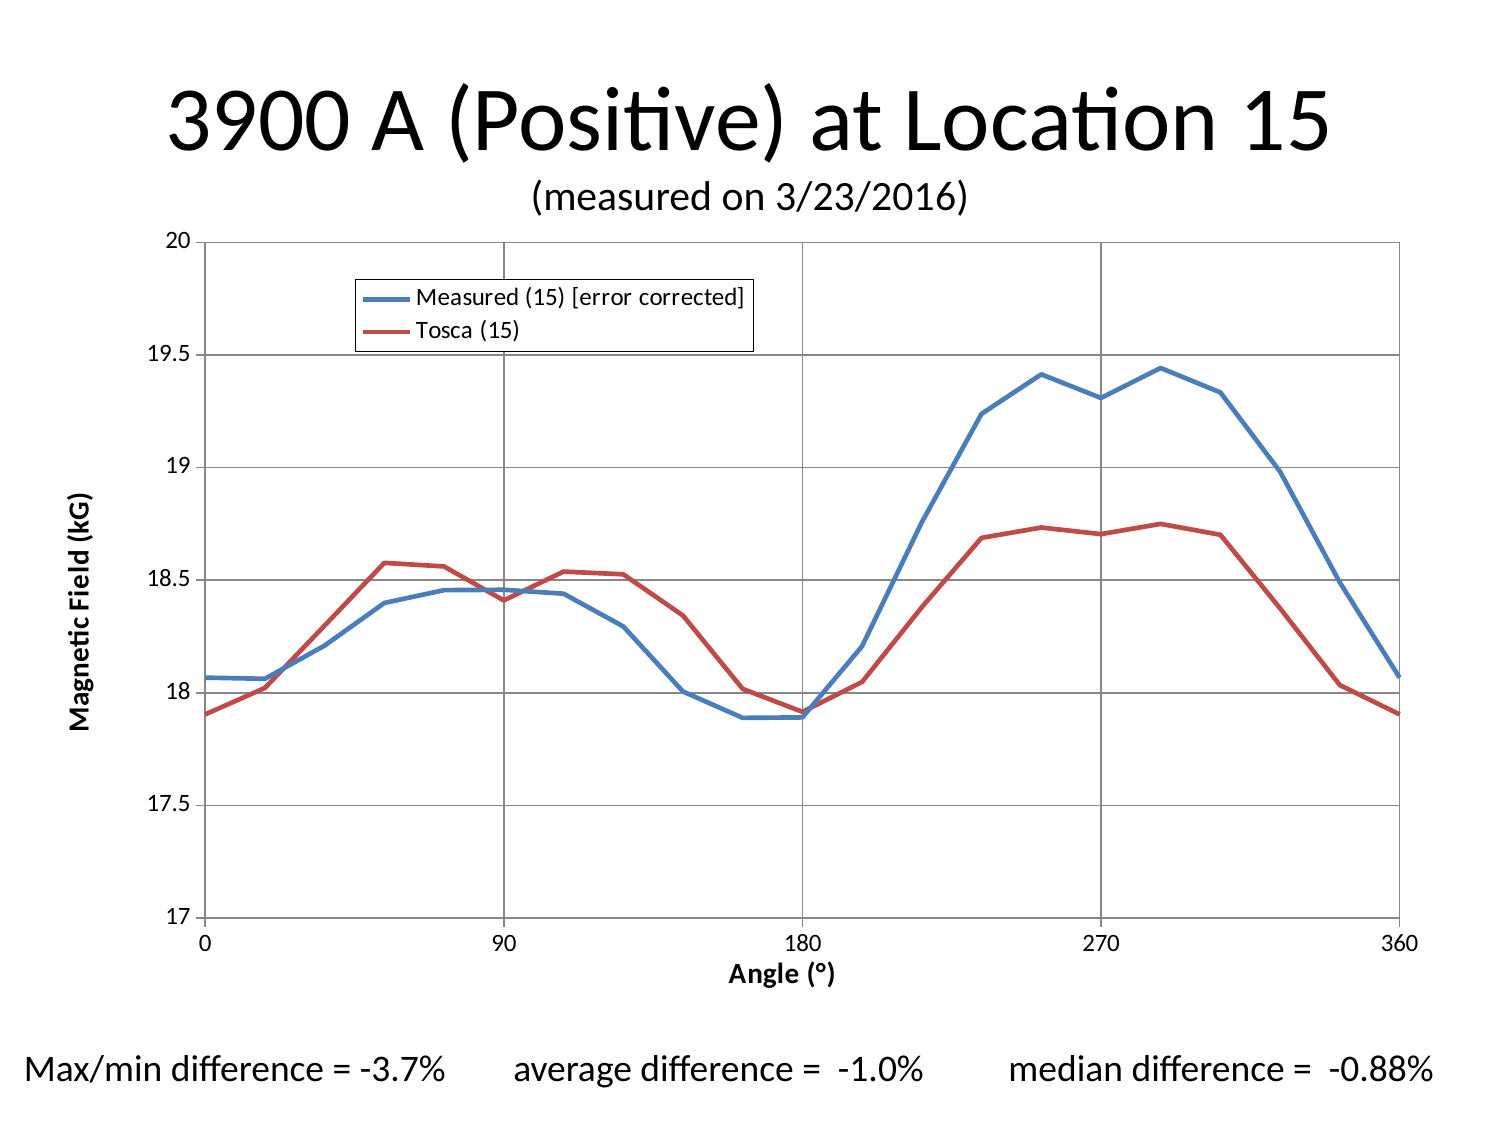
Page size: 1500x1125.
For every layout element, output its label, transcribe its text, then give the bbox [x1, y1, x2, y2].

text_box Max/min difference = -3.7% average difference = -1.0% median difference = -0.88% [9, 1036, 1500, 1097]
title 3900 A (Positive) at Location 15 (measured on 3/23/2016) [75, 45, 1425, 223]
chart [39, 224, 1461, 1001]
